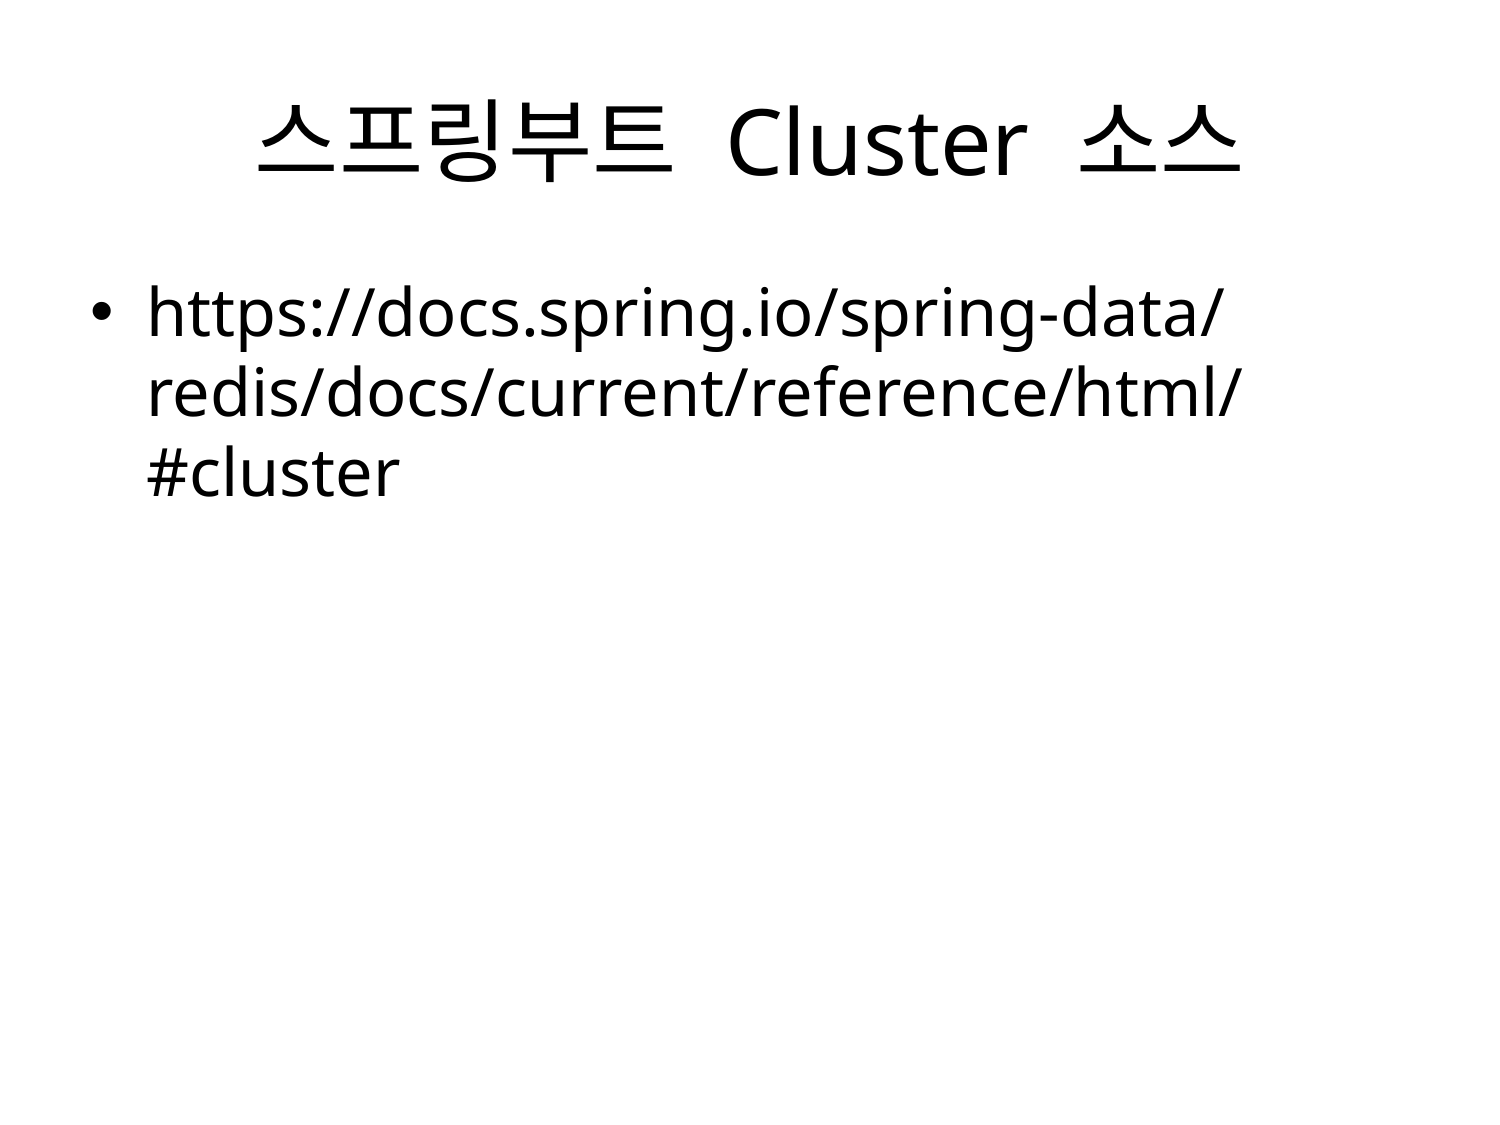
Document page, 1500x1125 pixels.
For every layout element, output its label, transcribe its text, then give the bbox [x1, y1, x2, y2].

list https://docs.spring.io/spring-data/redis/docs/current/reference/html/#cluster [75, 262, 1425, 1005]
title 스프링부트 Cluster 소스 [75, 45, 1425, 233]
